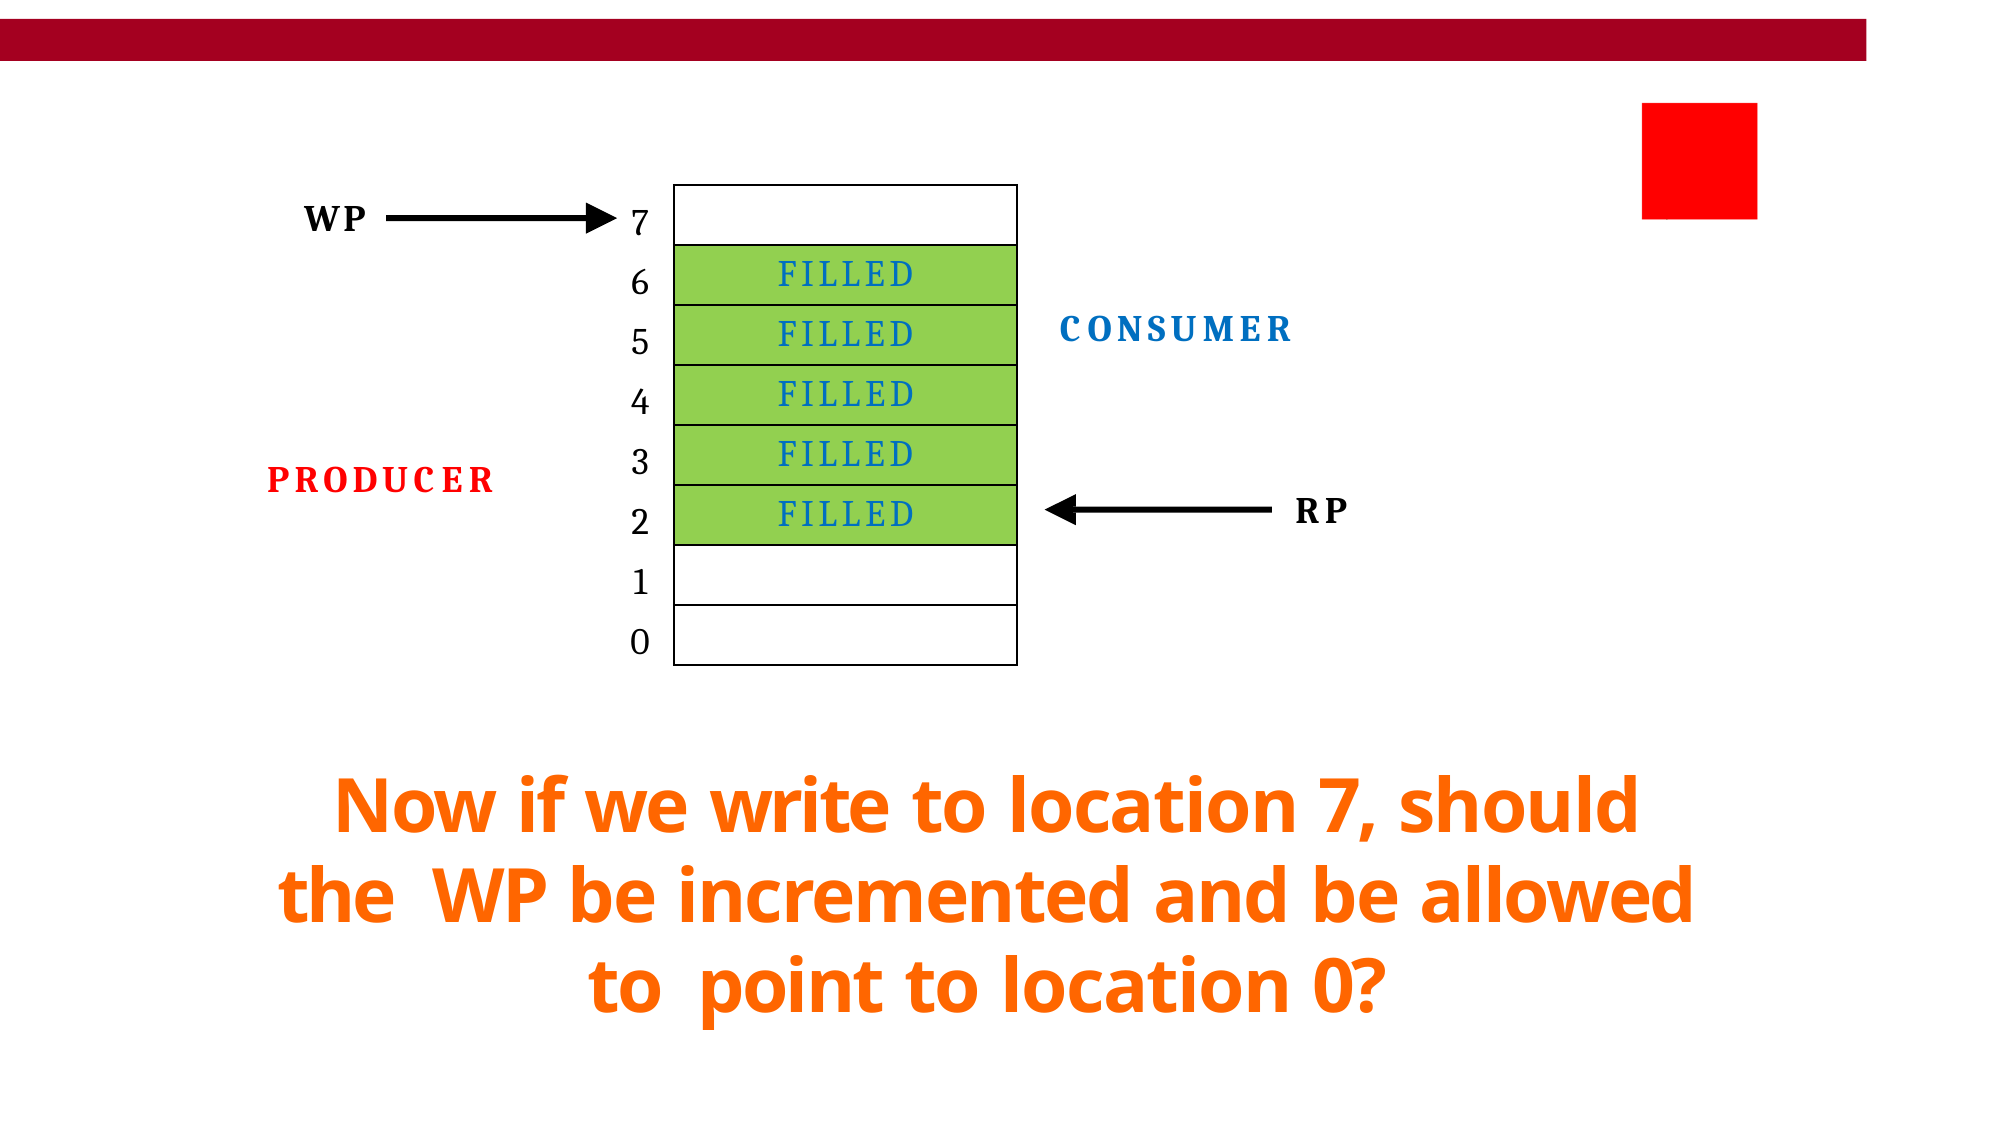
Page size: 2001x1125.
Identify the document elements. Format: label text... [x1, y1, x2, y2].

text_box PRODUCER [264, 453, 510, 501]
table_cell [675, 546, 1016, 604]
text_box [386, 202, 618, 234]
text_box WP [302, 192, 372, 240]
table_cell FILLED [675, 486, 1016, 544]
text_box Now if we write to location 7, should the WP be incremented and be allowed to point to location 0? [268, 755, 1705, 1028]
table_cell 3 [609, 433, 671, 493]
table_cell FILLED [675, 366, 1016, 424]
table_cell FILLED [675, 306, 1016, 364]
table_cell 4 [609, 373, 671, 433]
table_cell 2 [609, 493, 671, 553]
table_cell 5 [609, 313, 671, 373]
table_header 7 [609, 193, 671, 253]
table_cell FILLED [675, 426, 1016, 484]
text_box [1044, 494, 1272, 526]
text_box CONSUMER [1057, 302, 1305, 350]
table_header [675, 186, 1016, 244]
table_cell 0 [609, 613, 671, 672]
text_box [0, 18, 1867, 61]
table_cell FILLED [675, 246, 1016, 304]
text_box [1623, 85, 1775, 236]
table_cell 6 [609, 253, 671, 313]
table_cell 1 [609, 553, 671, 613]
table_cell [675, 606, 1016, 664]
text_box RP [1293, 483, 1357, 531]
